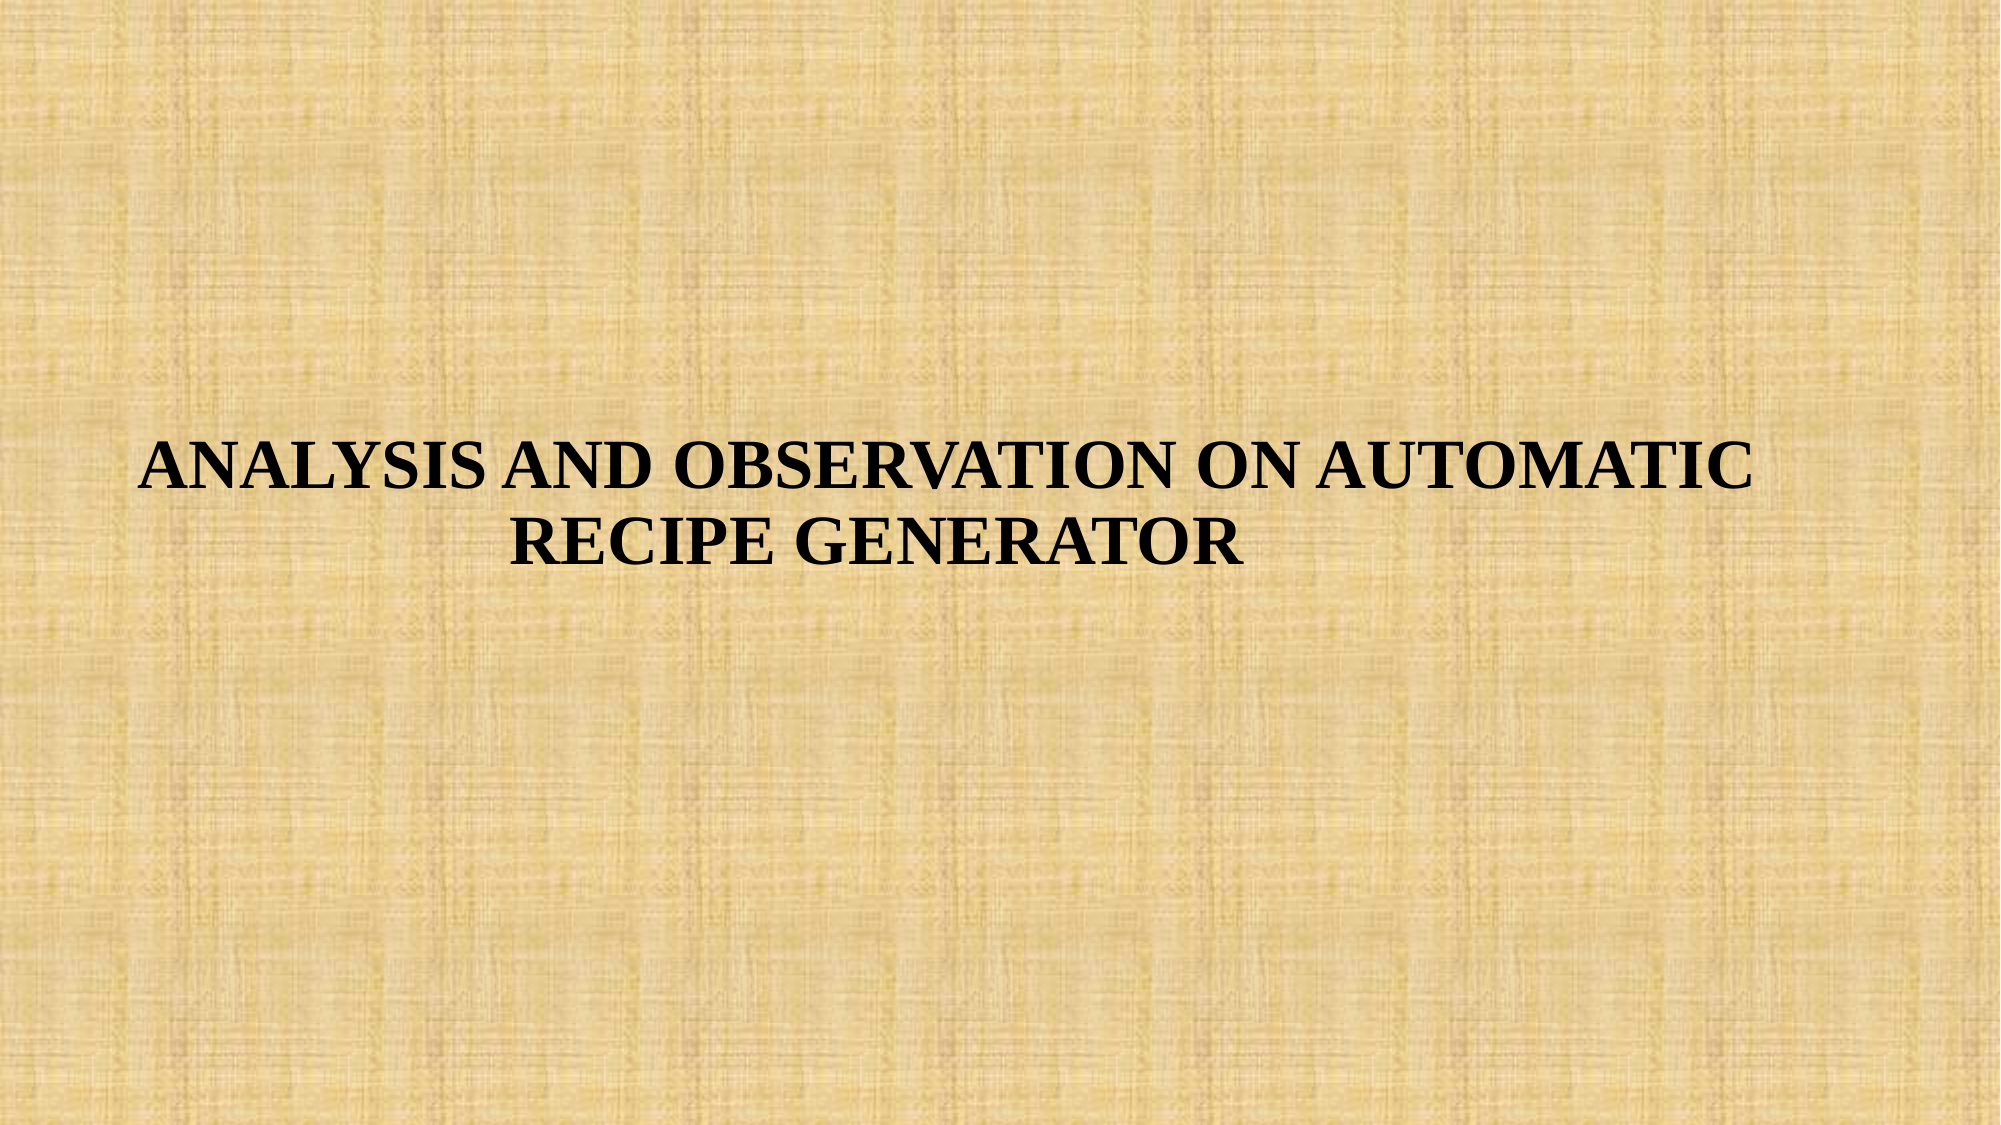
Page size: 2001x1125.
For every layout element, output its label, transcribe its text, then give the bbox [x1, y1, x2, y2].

title ANALYSIS AND OBSERVATION ON AUTOMATIC RECIPE GENERATOR [122, 394, 1848, 613]
picture [0, 0, 2001, 1125]
